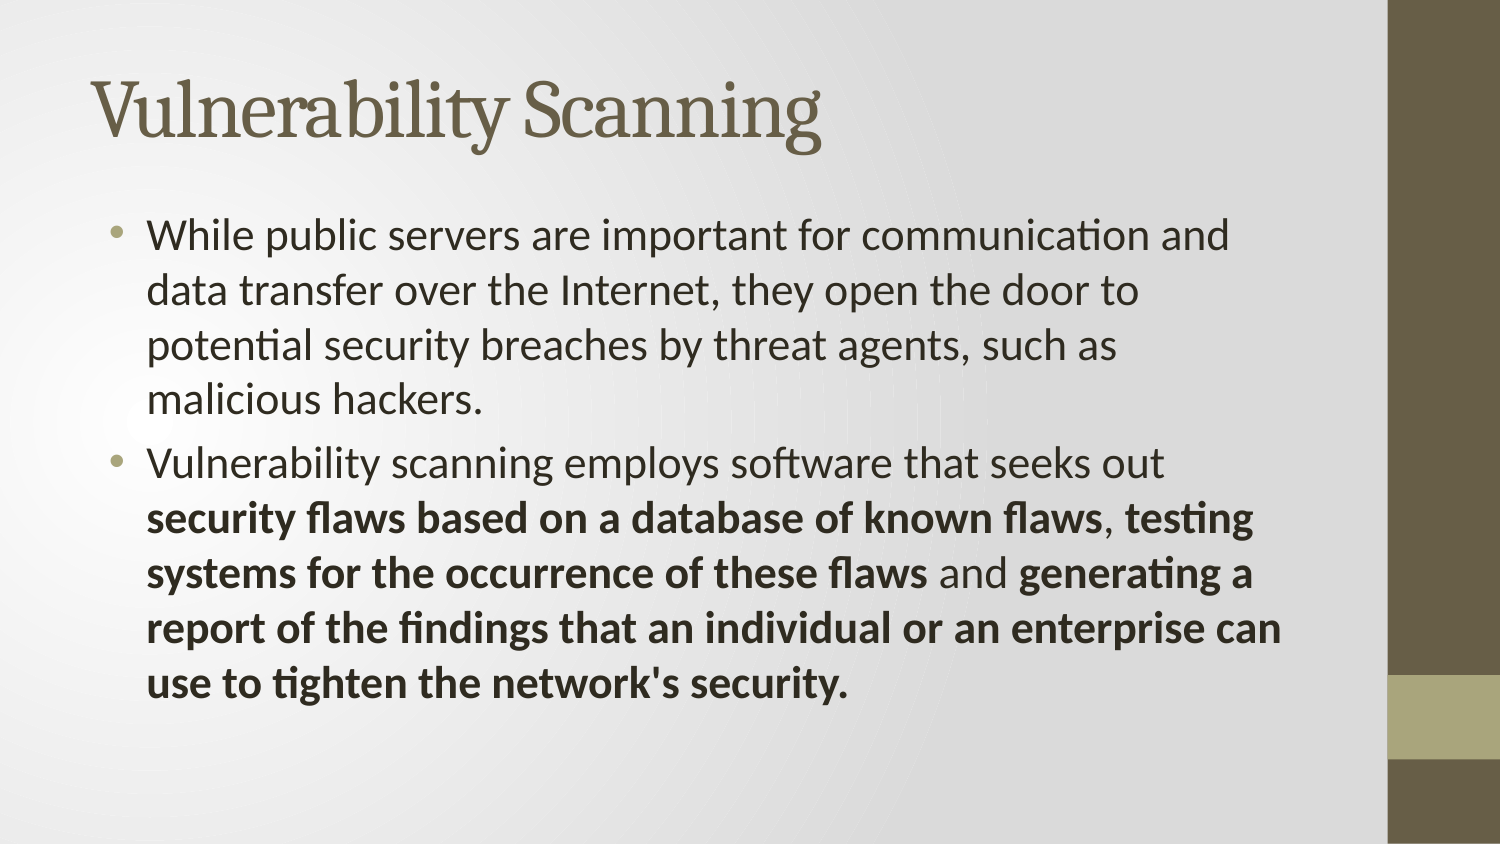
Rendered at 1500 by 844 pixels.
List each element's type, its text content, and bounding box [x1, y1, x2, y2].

list While public servers are important for communication and data transfer over the Internet, they open the door to potential security breaches by threat agents, such as malicious hackers. Vulnerability scanning employs software that seeks out security flaws based on a database of known flaws, testing systems for the occurrence of these flaws and generating a report of the findings that an individual or an enterprise can use to tighten the network's security. [75, 196, 1325, 788]
title Vulnerability Scanning [75, 33, 1325, 175]
